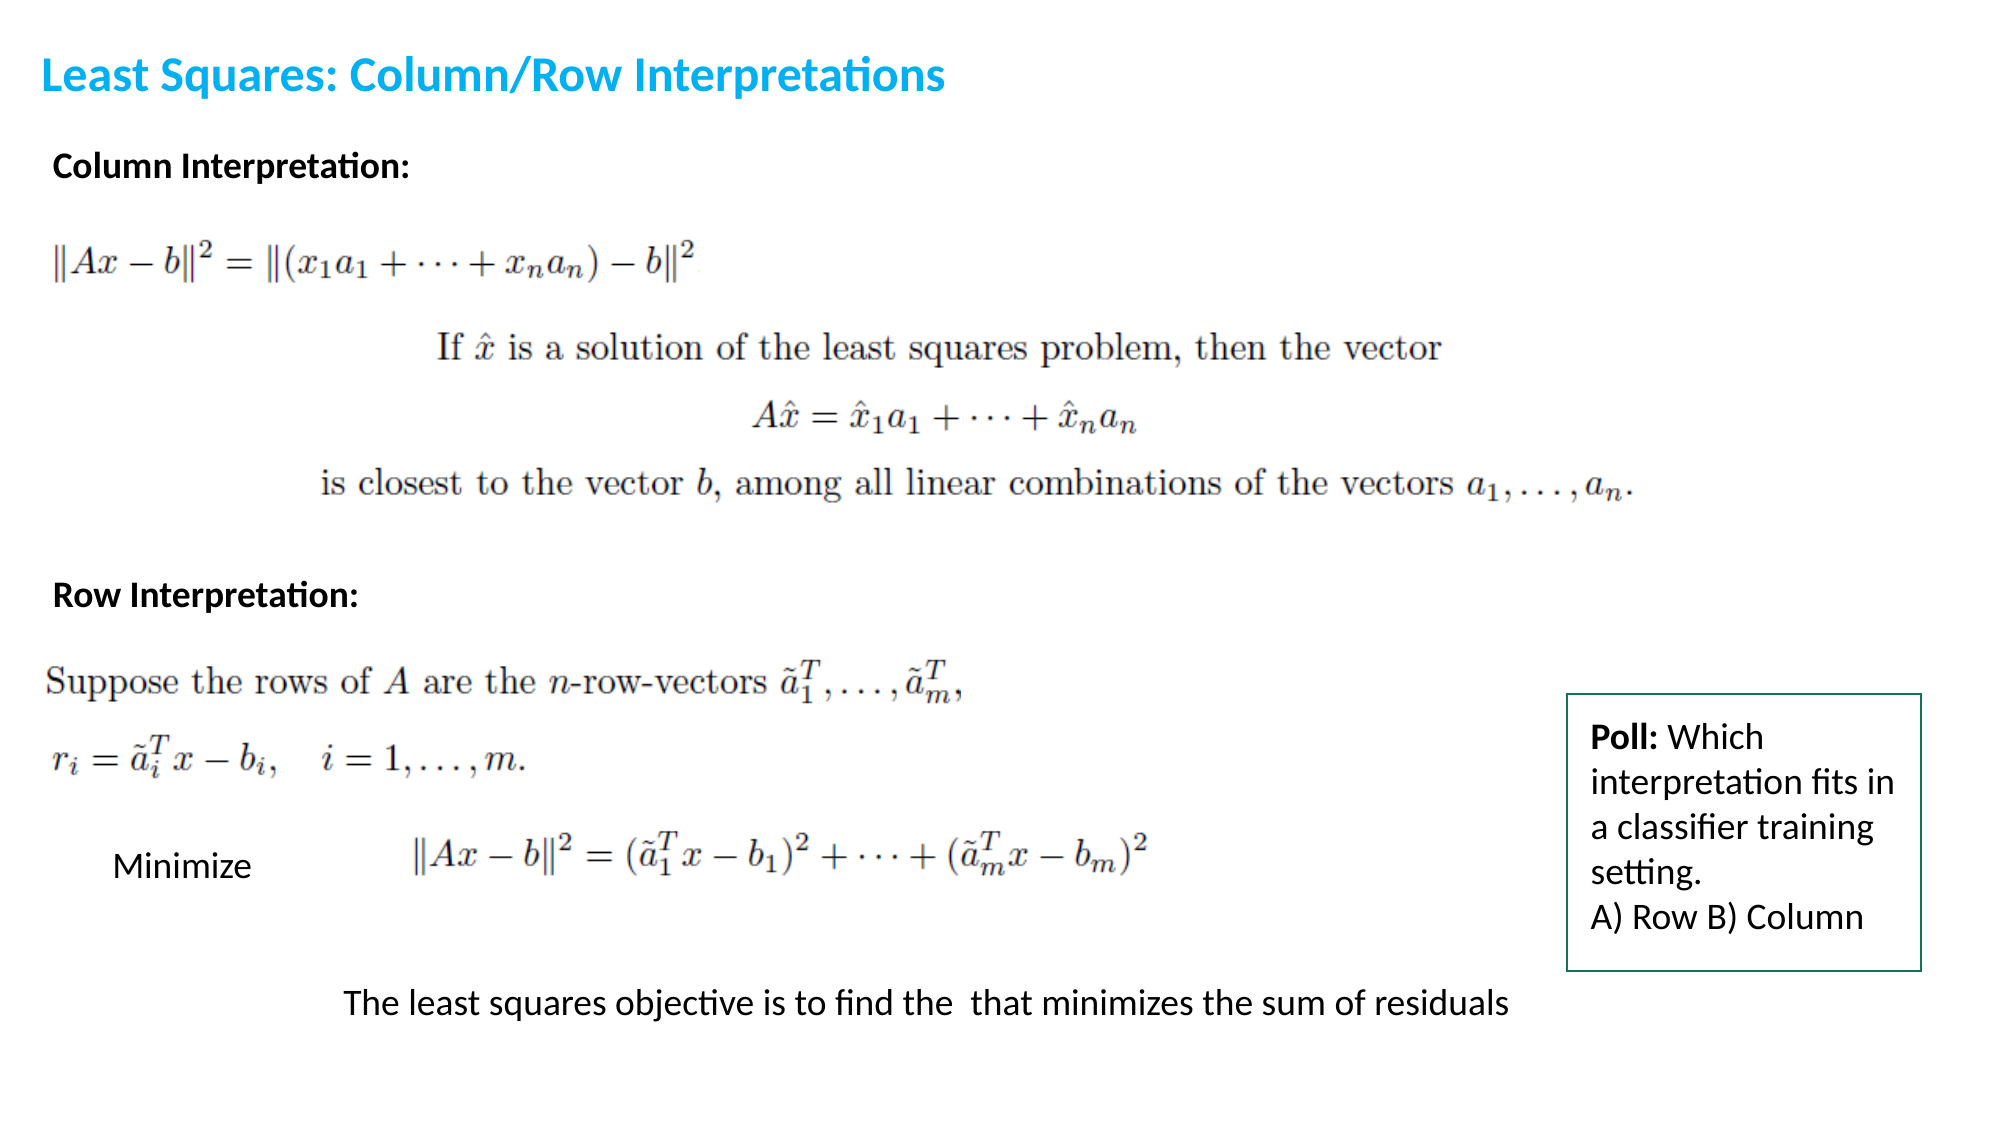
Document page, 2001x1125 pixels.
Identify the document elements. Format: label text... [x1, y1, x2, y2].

picture [26, 215, 700, 313]
text_box Row Interpretation: [38, 562, 589, 623]
text_box Least Squares: Column/Row Interpretations [26, 34, 1152, 110]
picture [26, 657, 961, 705]
text_box Poll: Which interpretation fits in a classifier training setting. A) Row B) Column [1922, 704, 1930, 945]
text_box [1566, 693, 1922, 972]
picture [402, 822, 1152, 894]
text_box Column Interpretation: [38, 133, 589, 193]
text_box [313, 312, 1647, 528]
text_box Minimize [97, 833, 314, 894]
picture [38, 724, 540, 796]
